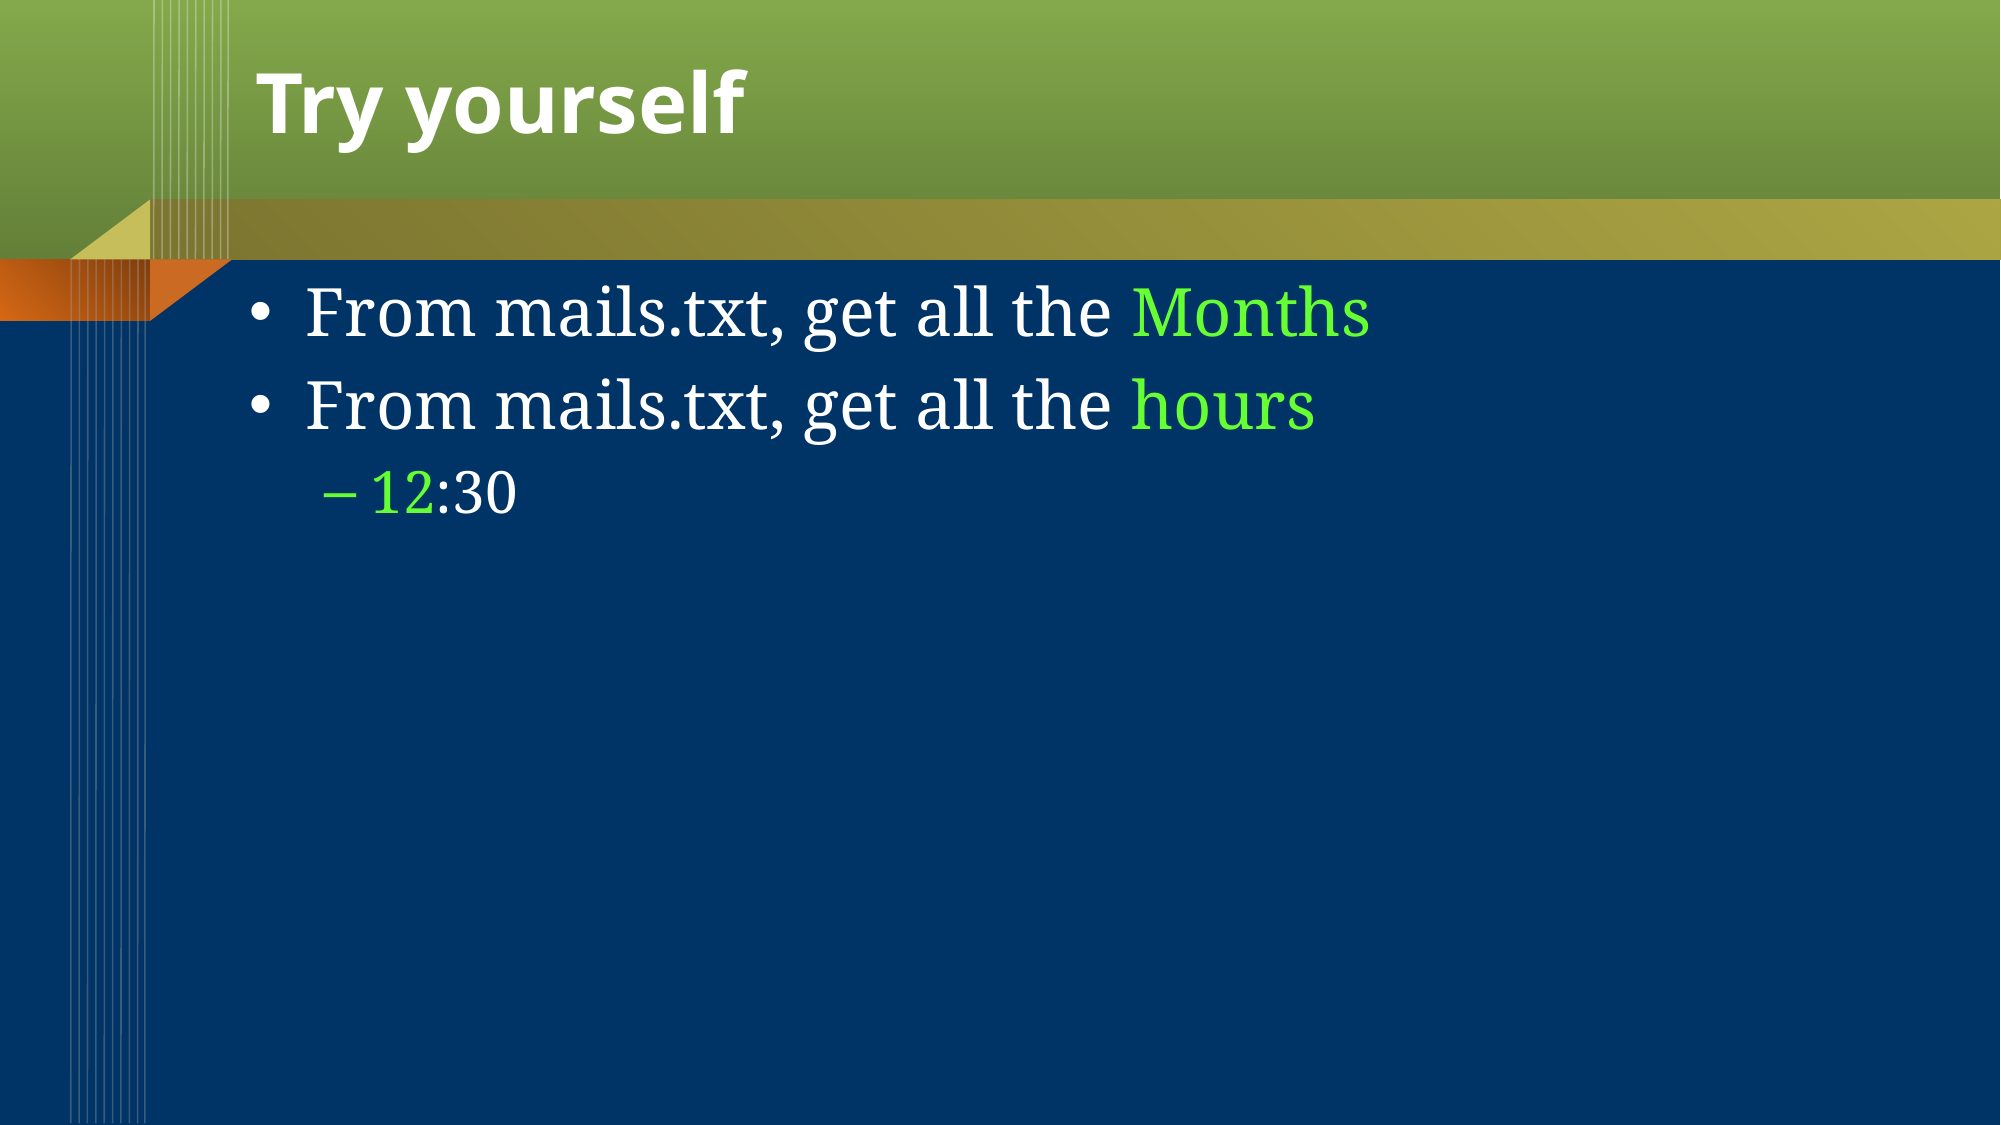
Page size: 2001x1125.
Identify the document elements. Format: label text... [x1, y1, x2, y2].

list From mails.txt, get all the Months From mails.txt, get all the hours 12:30 [233, 262, 1900, 1005]
title Try yourself [240, 6, 1916, 194]
